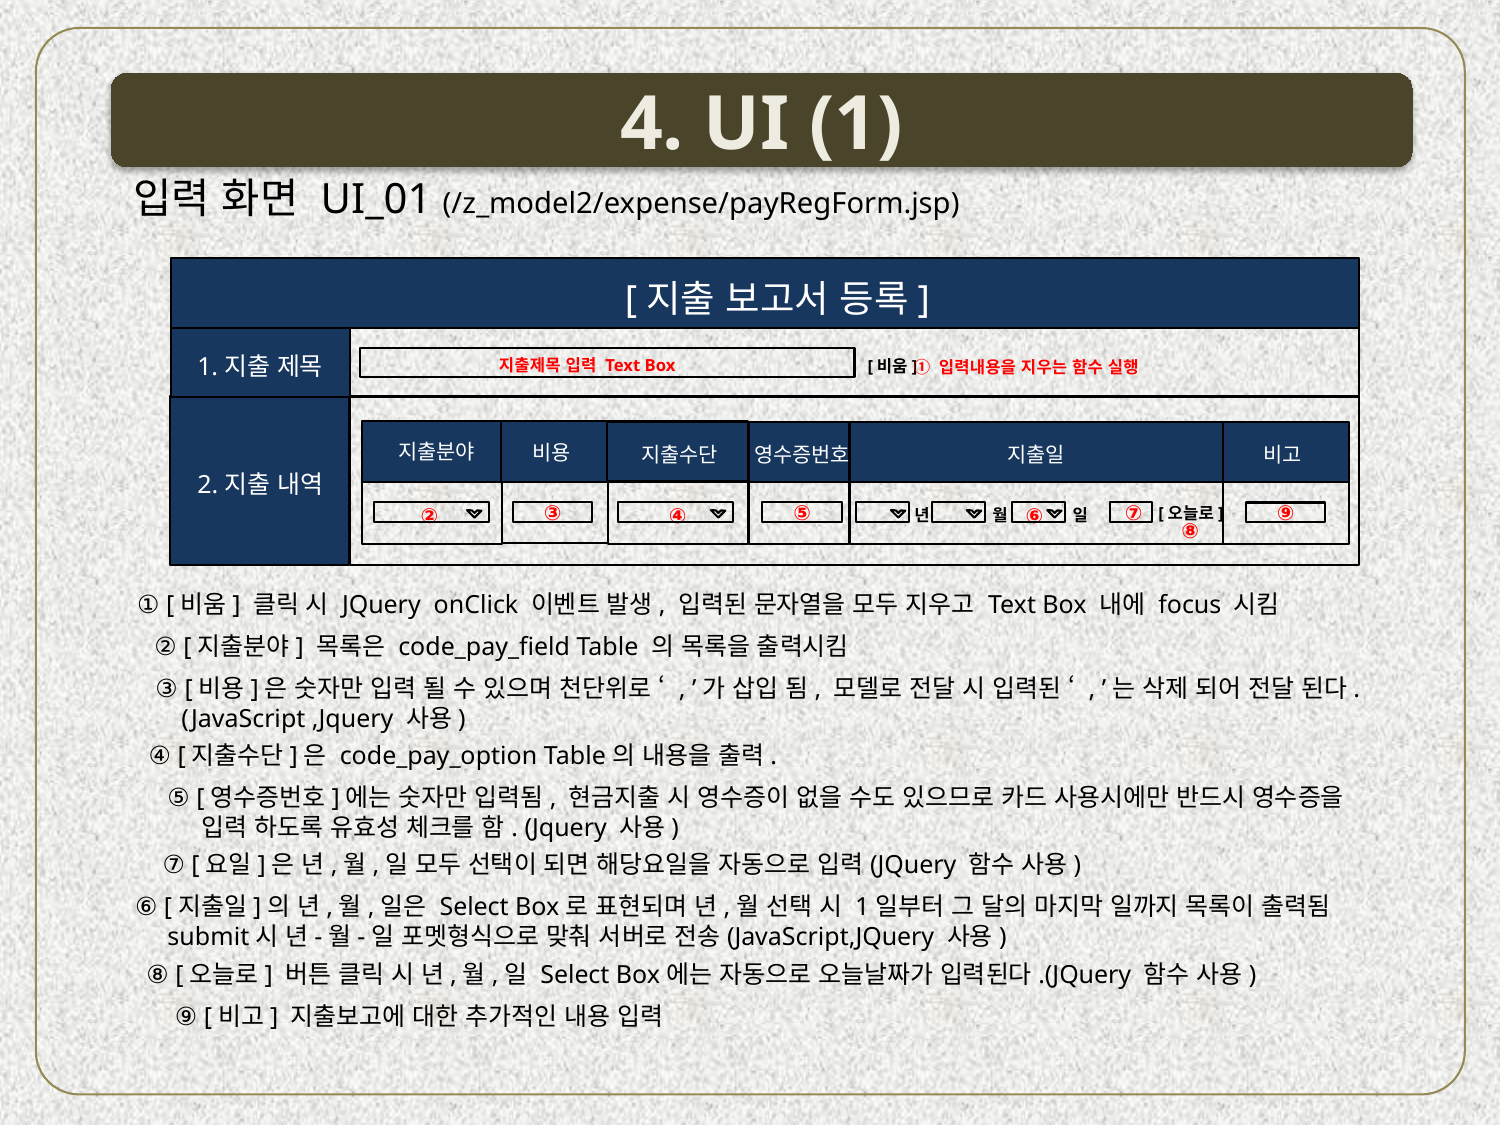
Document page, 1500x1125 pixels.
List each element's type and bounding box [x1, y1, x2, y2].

picture [0, 0, 1500, 1125]
text_box [33, 25, 1467, 1097]
text_box [163, 163, 1360, 1032]
